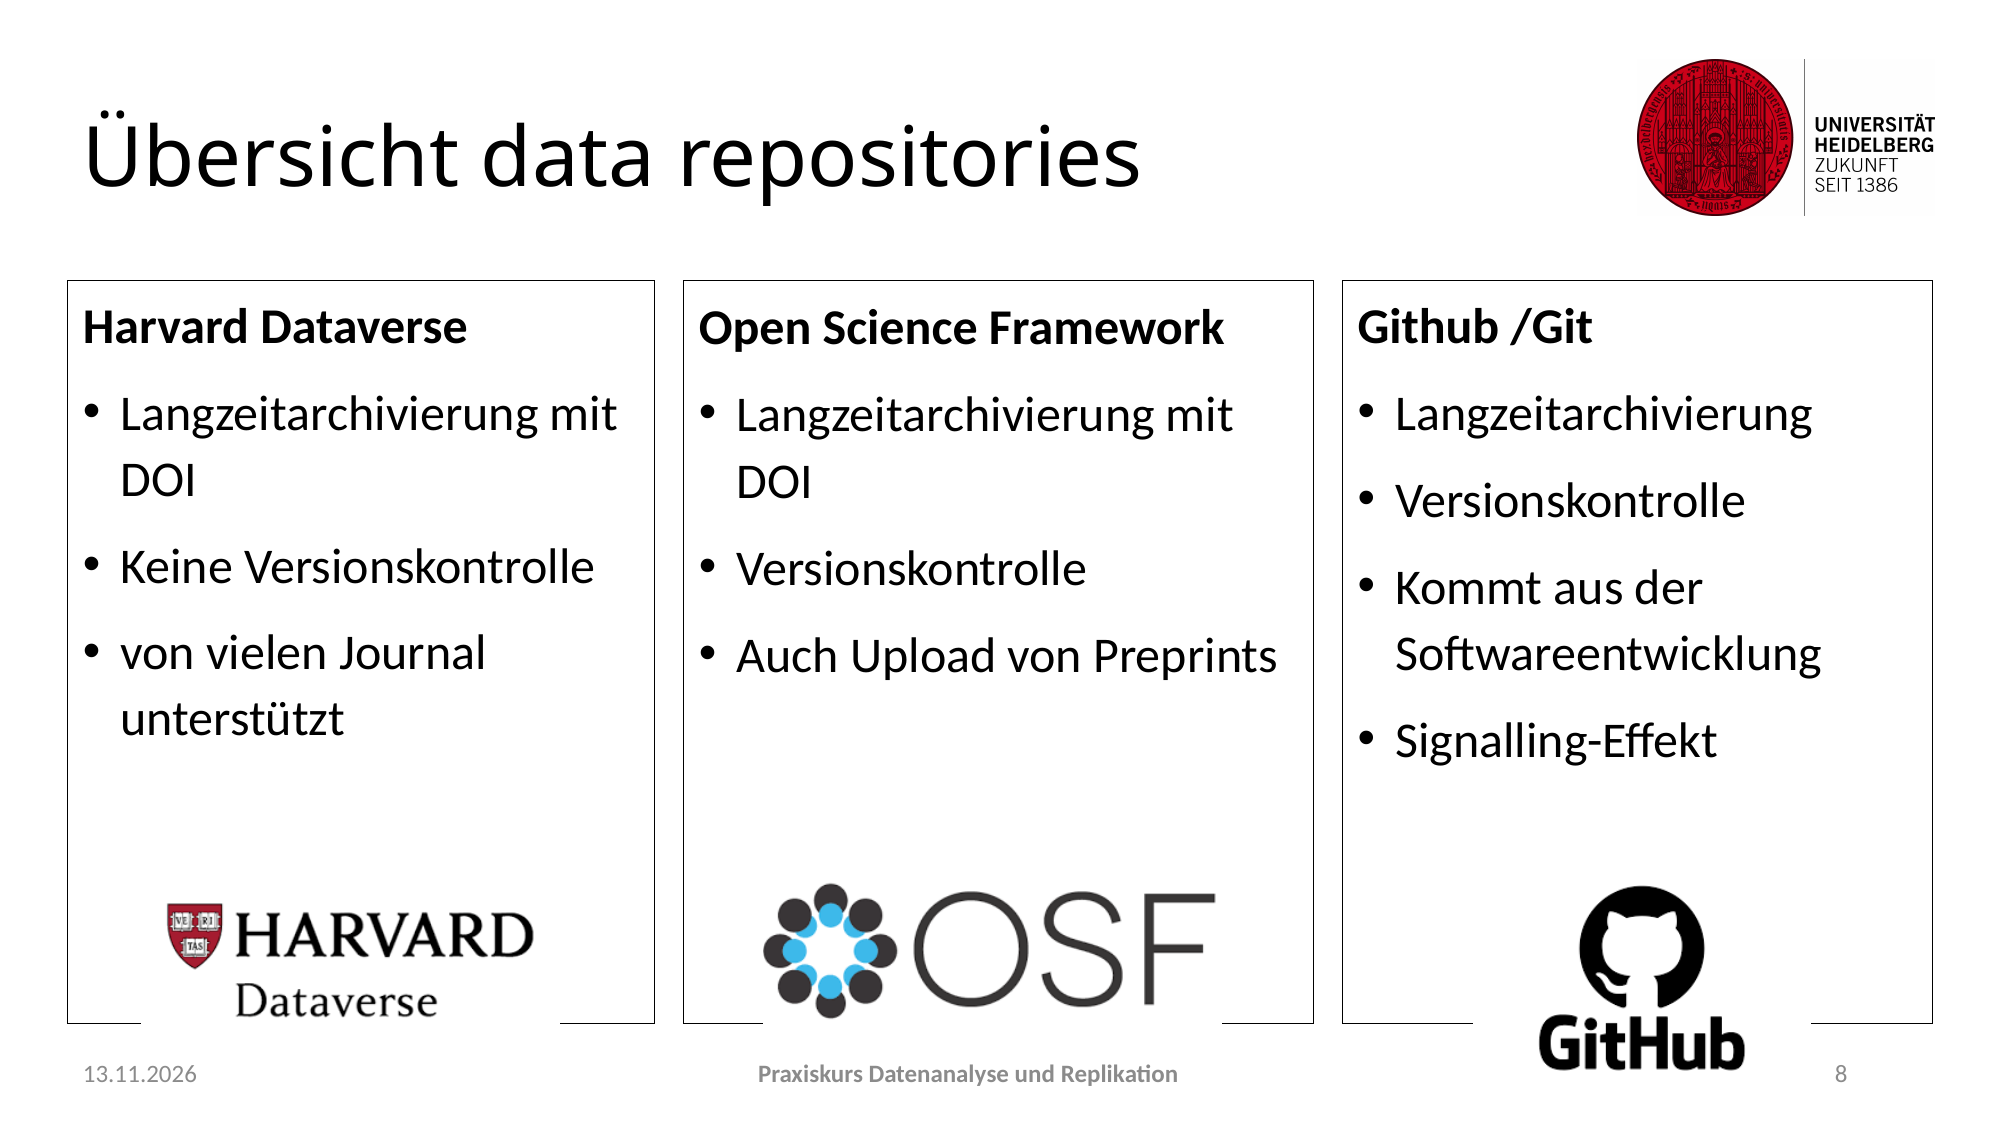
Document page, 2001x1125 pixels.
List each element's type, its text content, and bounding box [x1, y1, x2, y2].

title Übersicht data repositories [67, 51, 1613, 269]
picture [1637, 59, 1935, 216]
picture [141, 886, 560, 1043]
footer Praxiskurs Datenanalyse und Replikation [324, 1042, 1613, 1103]
picture [1472, 883, 1811, 1073]
text_box Open Science Framework Langzeitarchivierung mit DOI Versionskontrolle Auch Upload von Preprints [683, 280, 1314, 1024]
slide_number 8 [1637, 1042, 1863, 1103]
text_box Github /Git Langzeitarchivierung Versionskontrolle Kommt aus der Softwareentwicklung Signalling-Effekt [1342, 280, 1933, 1024]
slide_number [67, 1042, 292, 1103]
picture [763, 870, 1222, 1043]
list Harvard Dataverse Langzeitarchivierung mit DOI Keine Versionskontrolle von vielen Journal unterstützt [67, 280, 655, 1024]
